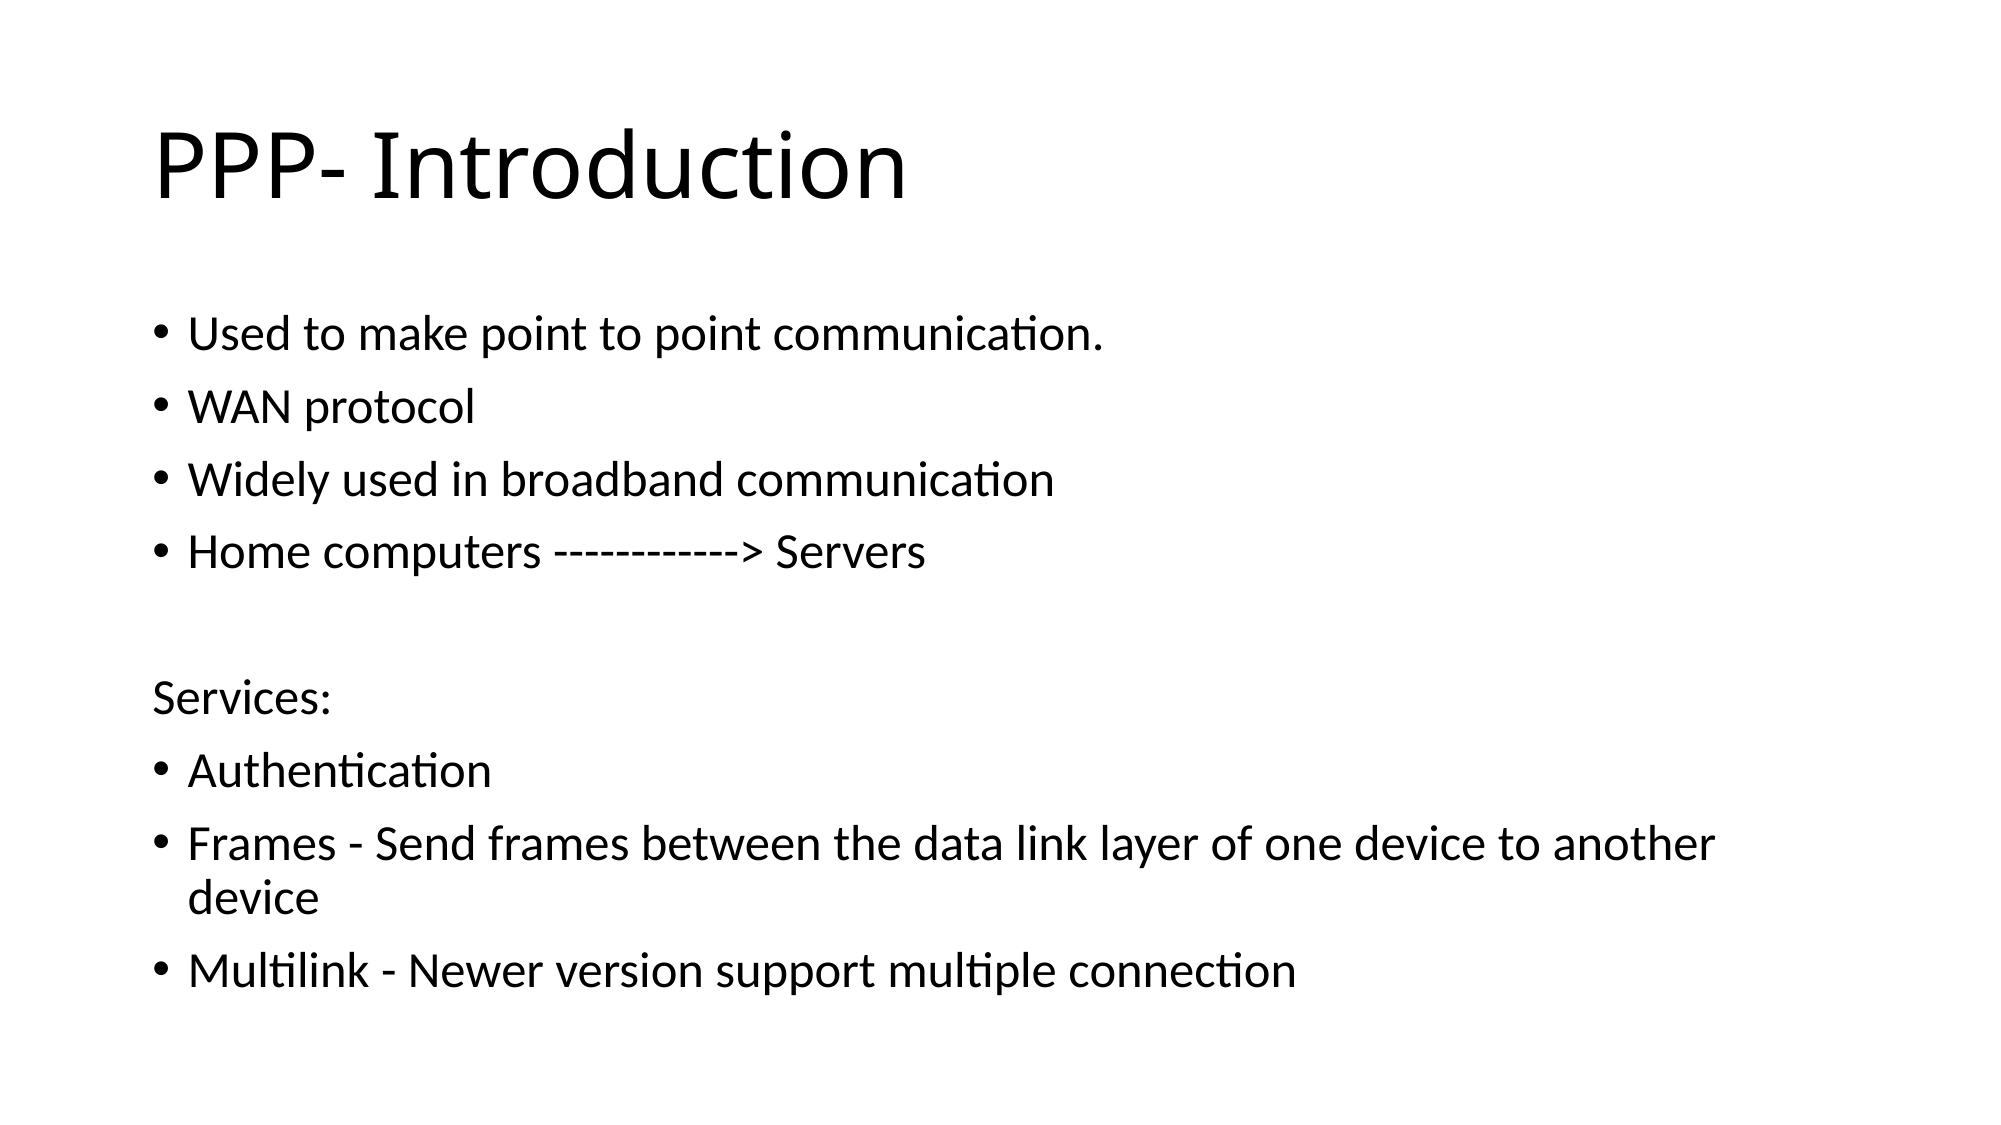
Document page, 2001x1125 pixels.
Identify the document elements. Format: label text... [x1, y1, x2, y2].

list Used to make point to point communication. WAN protocol Widely used in broadband communication Home computers ------------> Servers Services: Authentication Frames - Send frames between the data link layer of one device to another device Multilink - Newer version support multiple connection [137, 299, 1863, 1014]
title PPP- Introduction [137, 59, 1863, 278]
